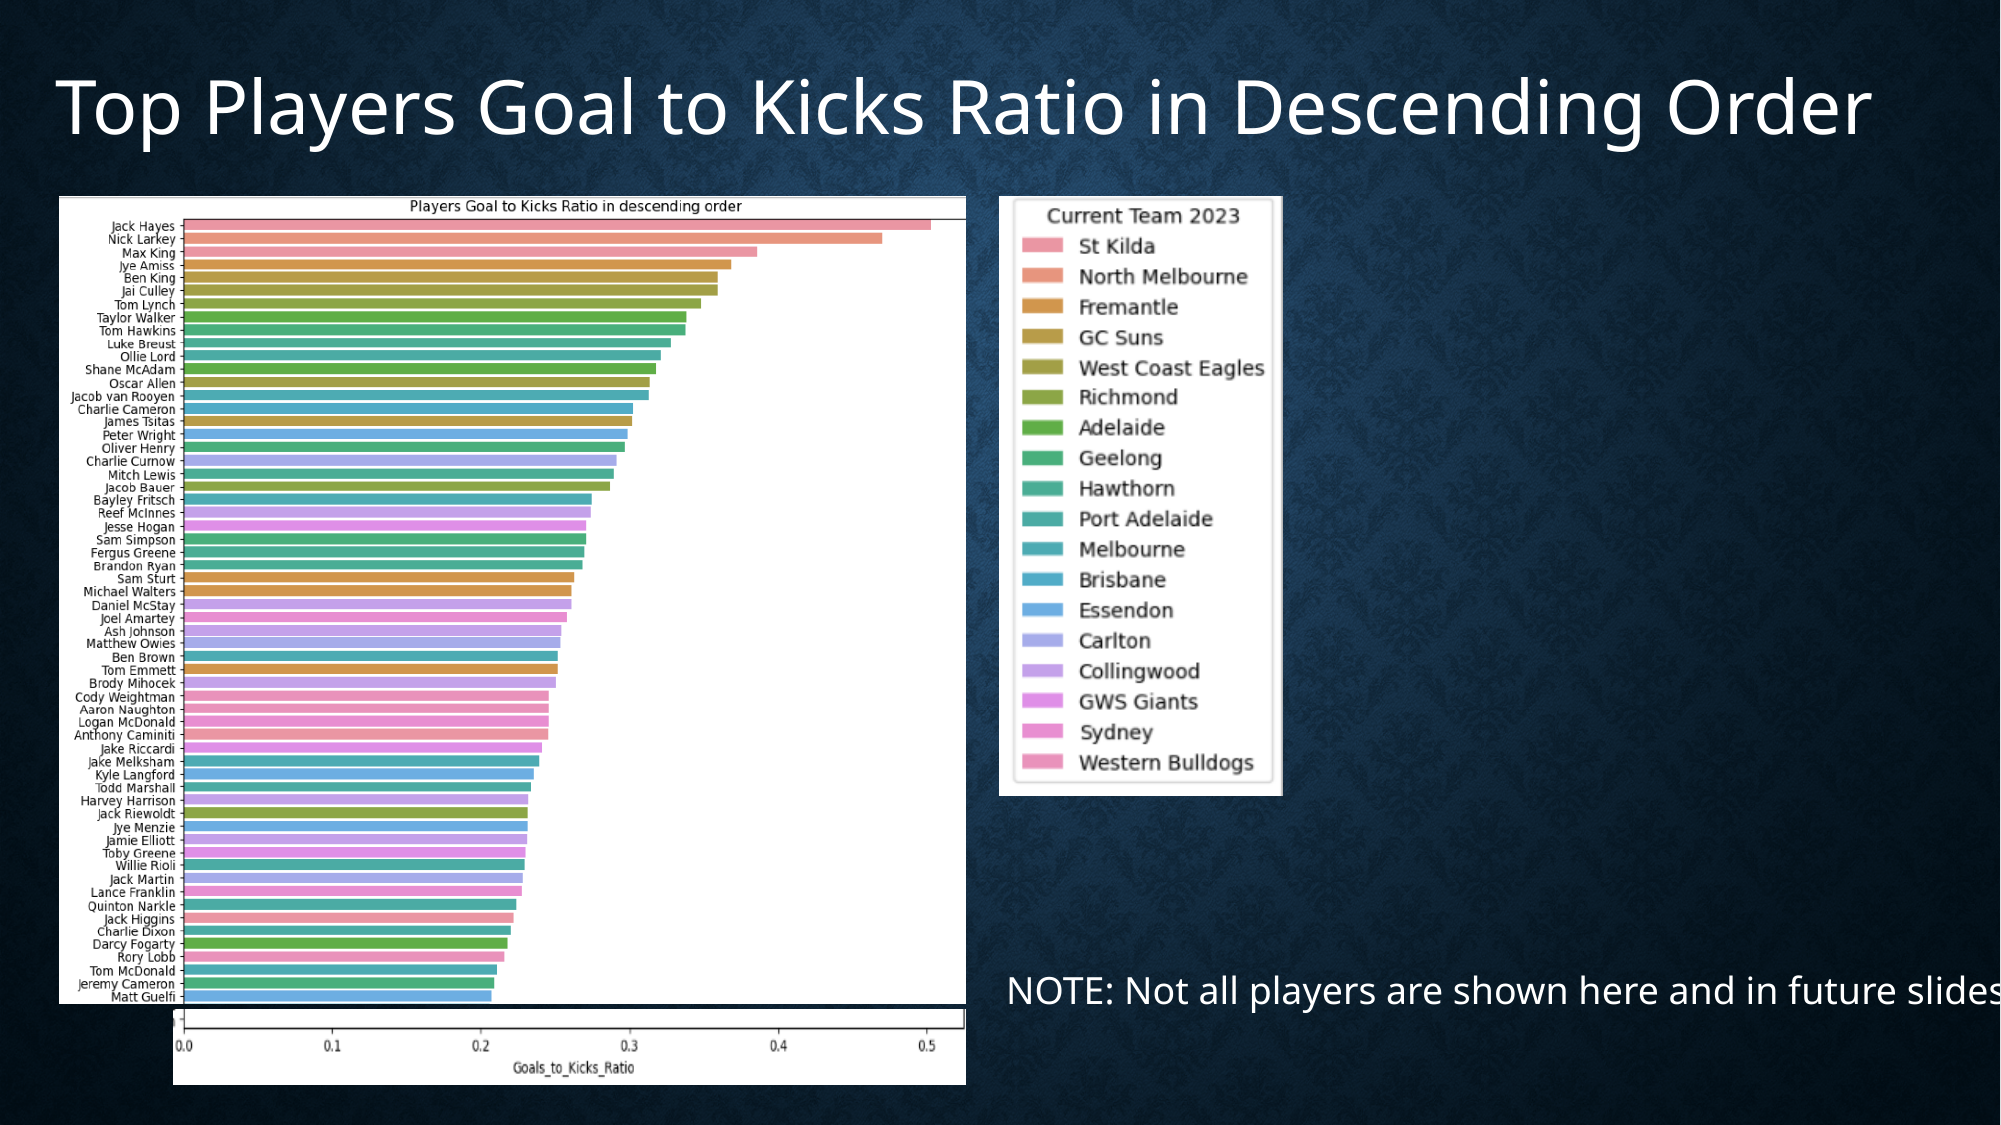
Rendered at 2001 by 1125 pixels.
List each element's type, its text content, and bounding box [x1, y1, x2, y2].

text_box Top Players Goal to Kicks Ratio in Descending Order [40, 51, 1890, 157]
text_box NOTE: Not all players are shown here and in future slides [991, 959, 2000, 1019]
picture [999, 196, 1284, 796]
picture [172, 1008, 966, 1085]
picture [59, 196, 966, 1004]
